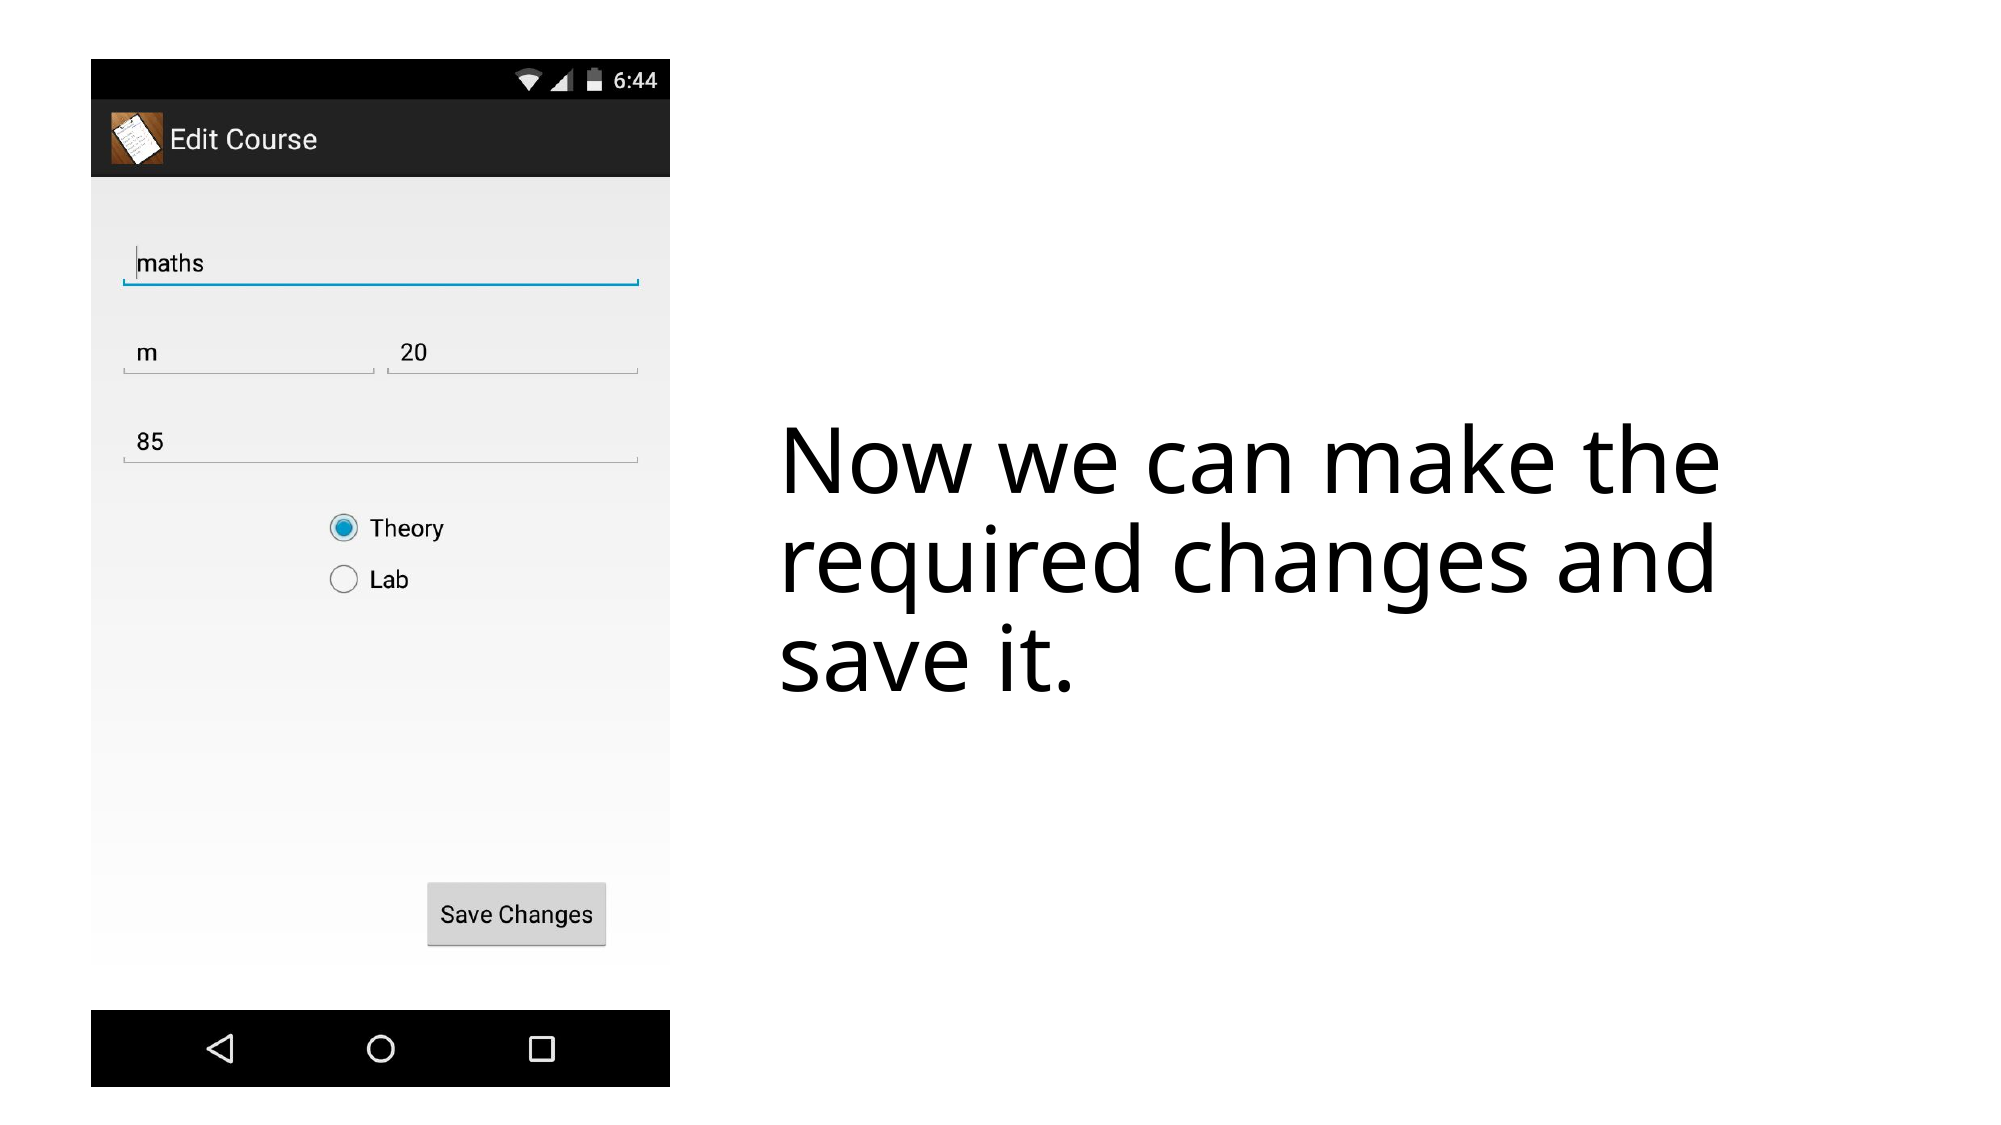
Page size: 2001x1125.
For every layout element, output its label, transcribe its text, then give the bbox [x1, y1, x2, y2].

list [91, 59, 670, 1087]
title Now we can make the required changes and save it. [763, 59, 1863, 1066]
